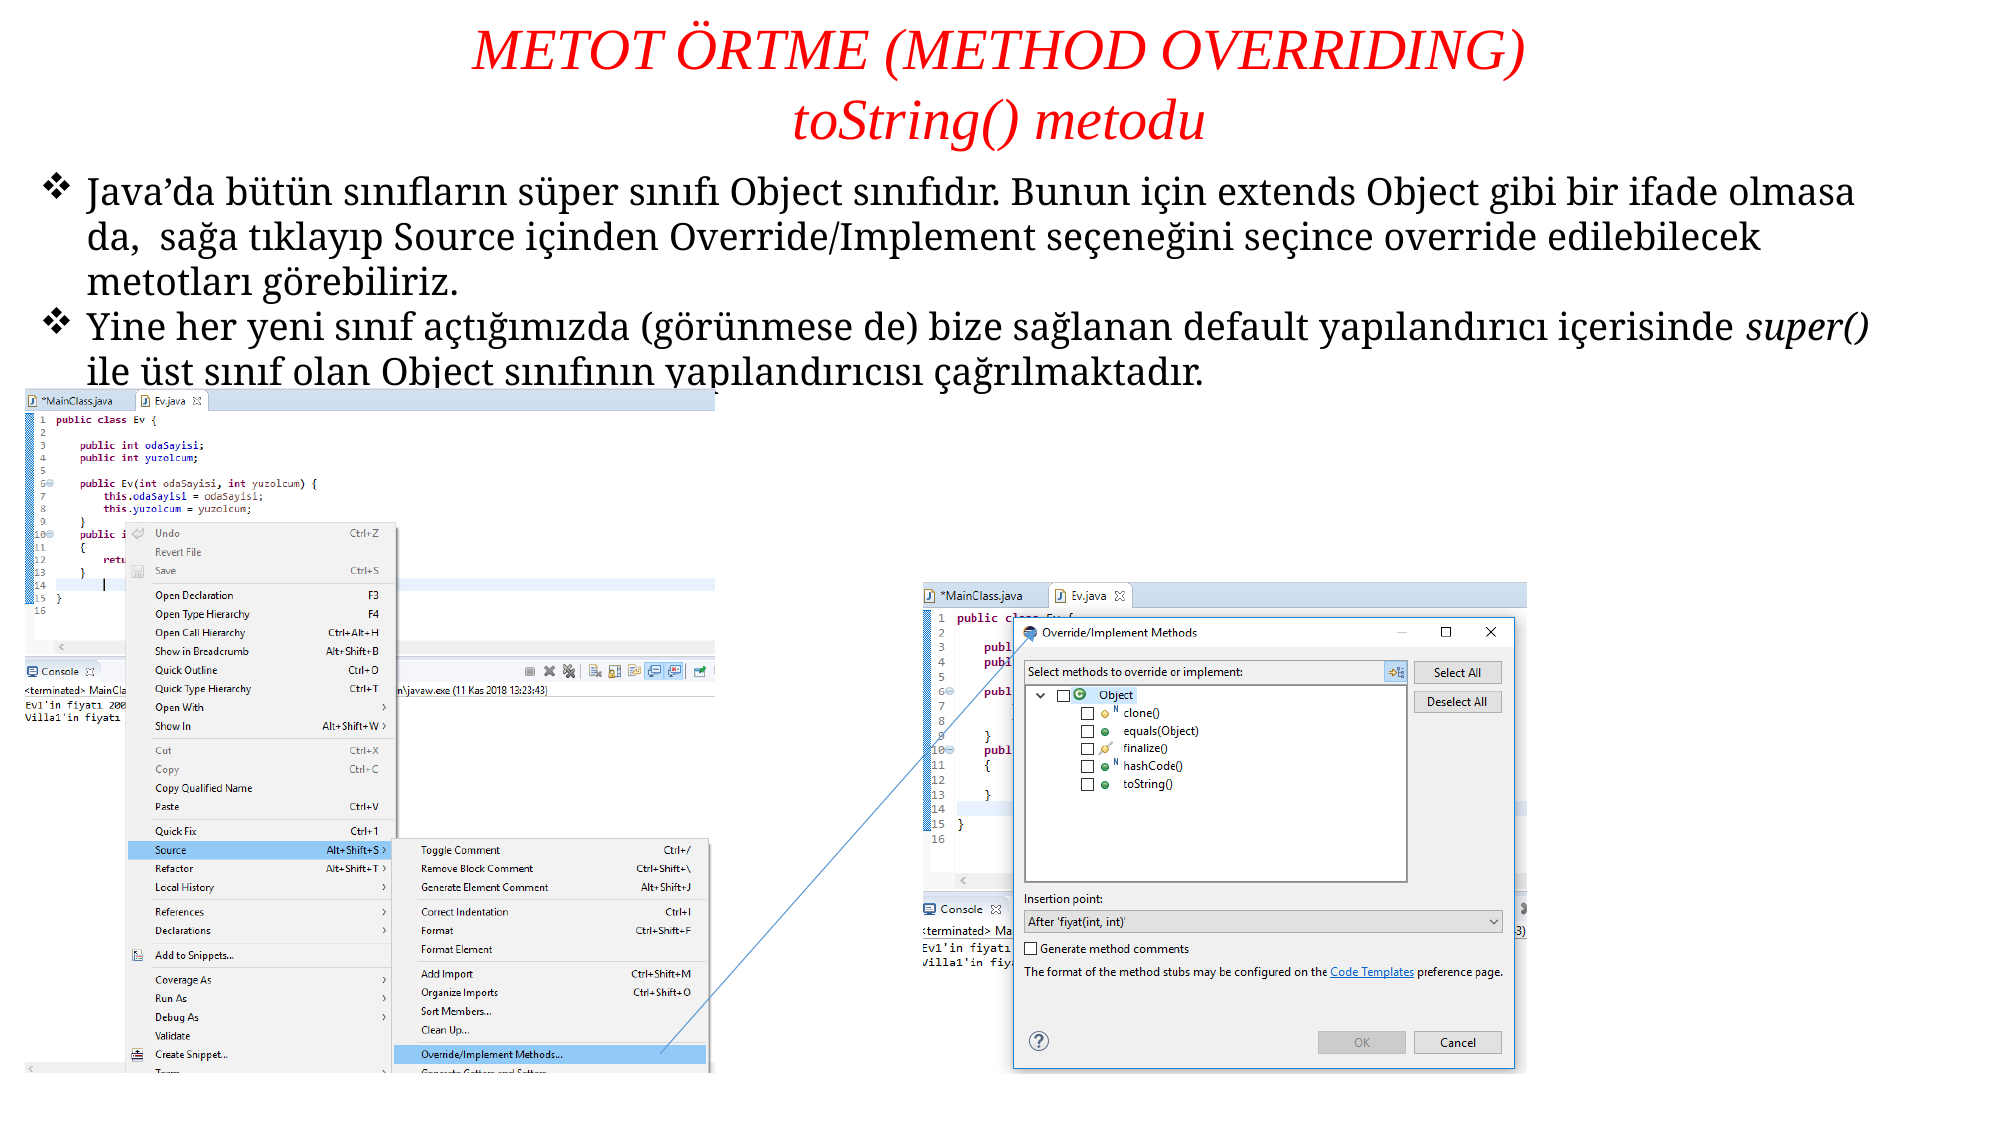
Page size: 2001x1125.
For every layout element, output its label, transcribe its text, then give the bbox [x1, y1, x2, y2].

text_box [659, 628, 1037, 1054]
text_box Java’da bütün sınıfların süper sınıfı Object sınıfıdır. Bunun için extends Object gibi bir ifade olmasa da, sağa tıklayıp Source içinden Override/Implement seçeneğini seçince override edilebilecek metotları görebiliriz. Yine her yeni sınıf açtığımızda (görünmese de) bize sağlanan default yapılandırıcı içerisinde super() ile üst sınıf olan Object sınıfının yapılandırıcısı çağrılmaktadır. [25, 160, 1922, 401]
text_box METOT ÖRTME (METHOD OVERRIDING) toString() metodu [458, 3, 1542, 159]
picture [25, 388, 715, 1074]
picture [923, 582, 1527, 1074]
